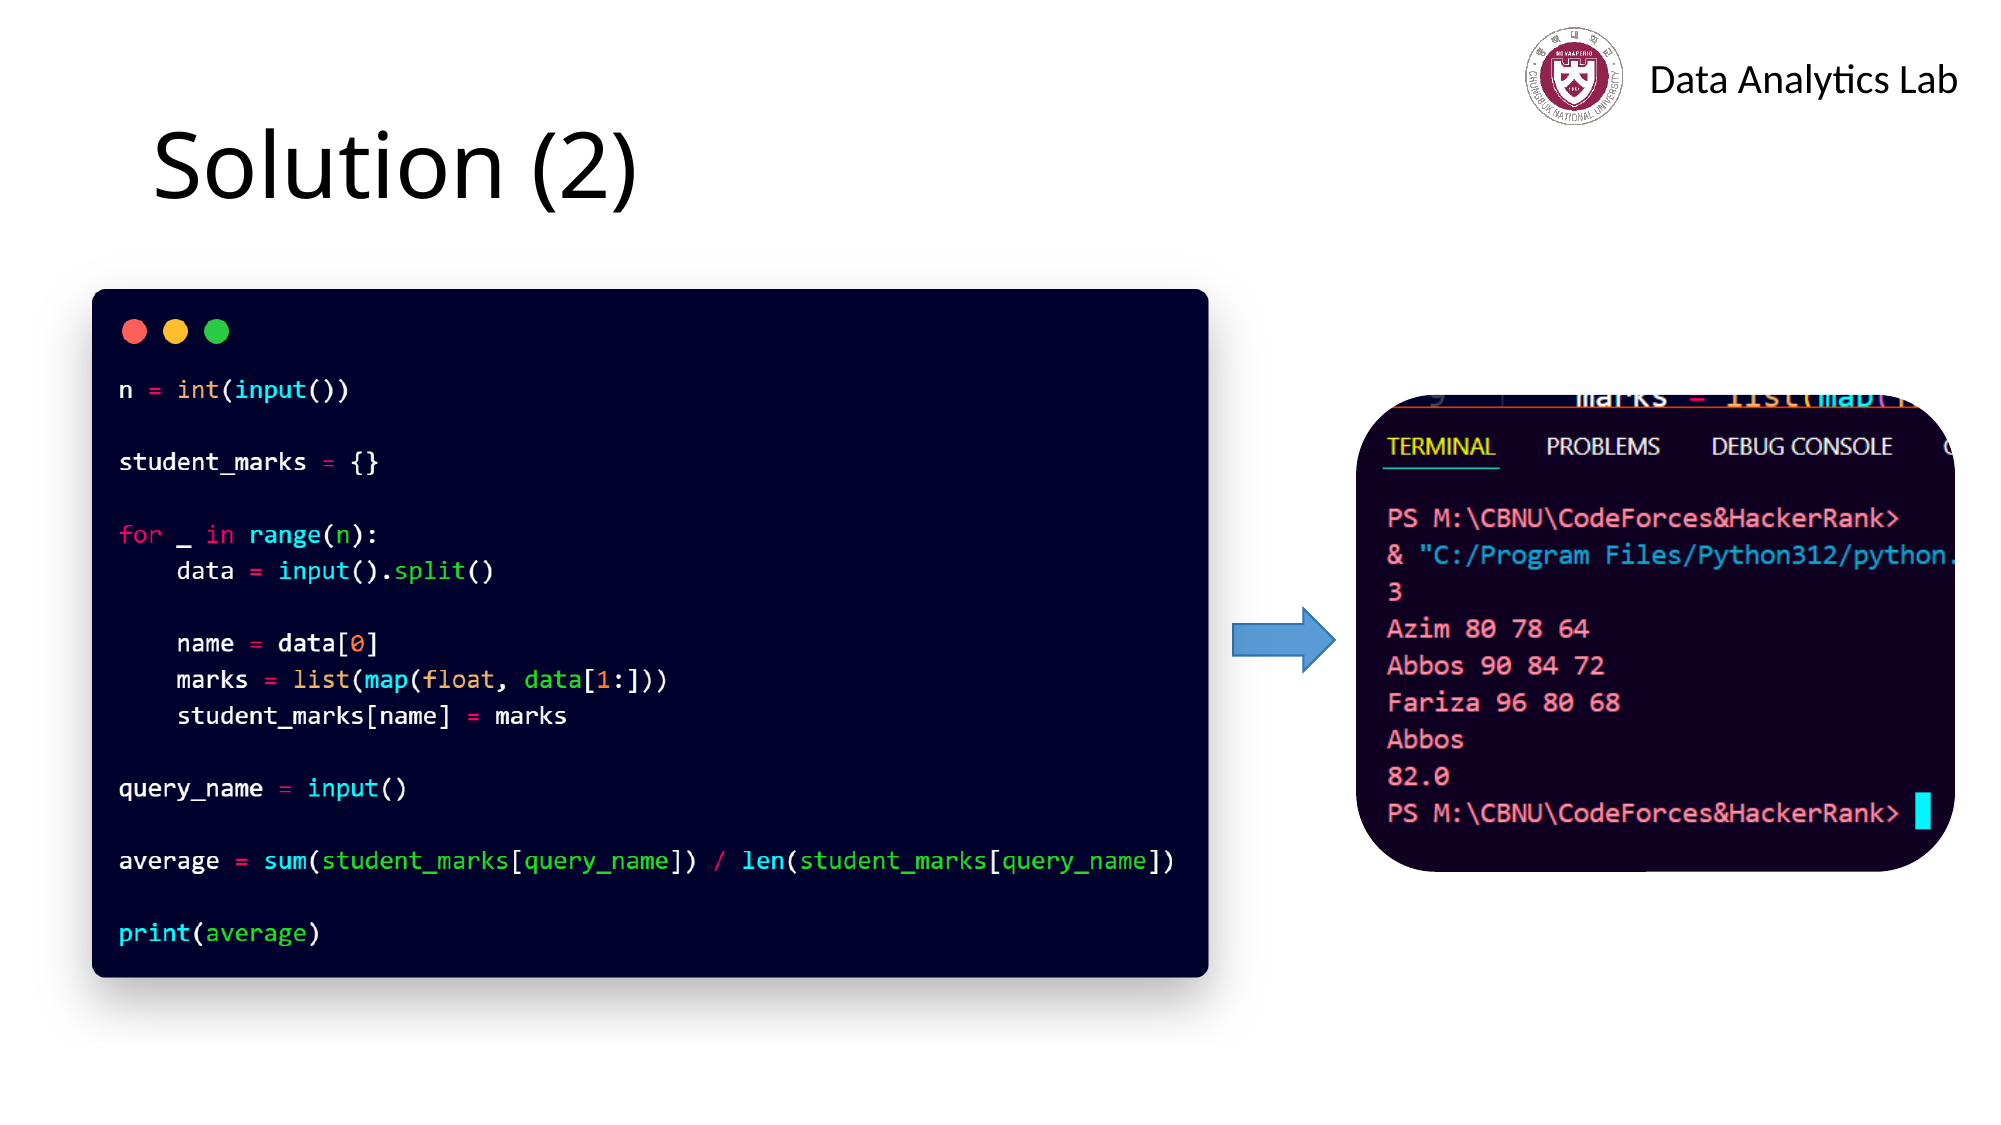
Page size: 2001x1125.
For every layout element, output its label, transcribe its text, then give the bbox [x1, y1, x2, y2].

title Solution (2) [137, 59, 1863, 278]
picture [1525, 27, 1623, 59]
text_box [1274, 606, 1337, 674]
picture [1838, 394, 1848, 398]
picture [26, 223, 1274, 1043]
picture [1356, 394, 1955, 872]
